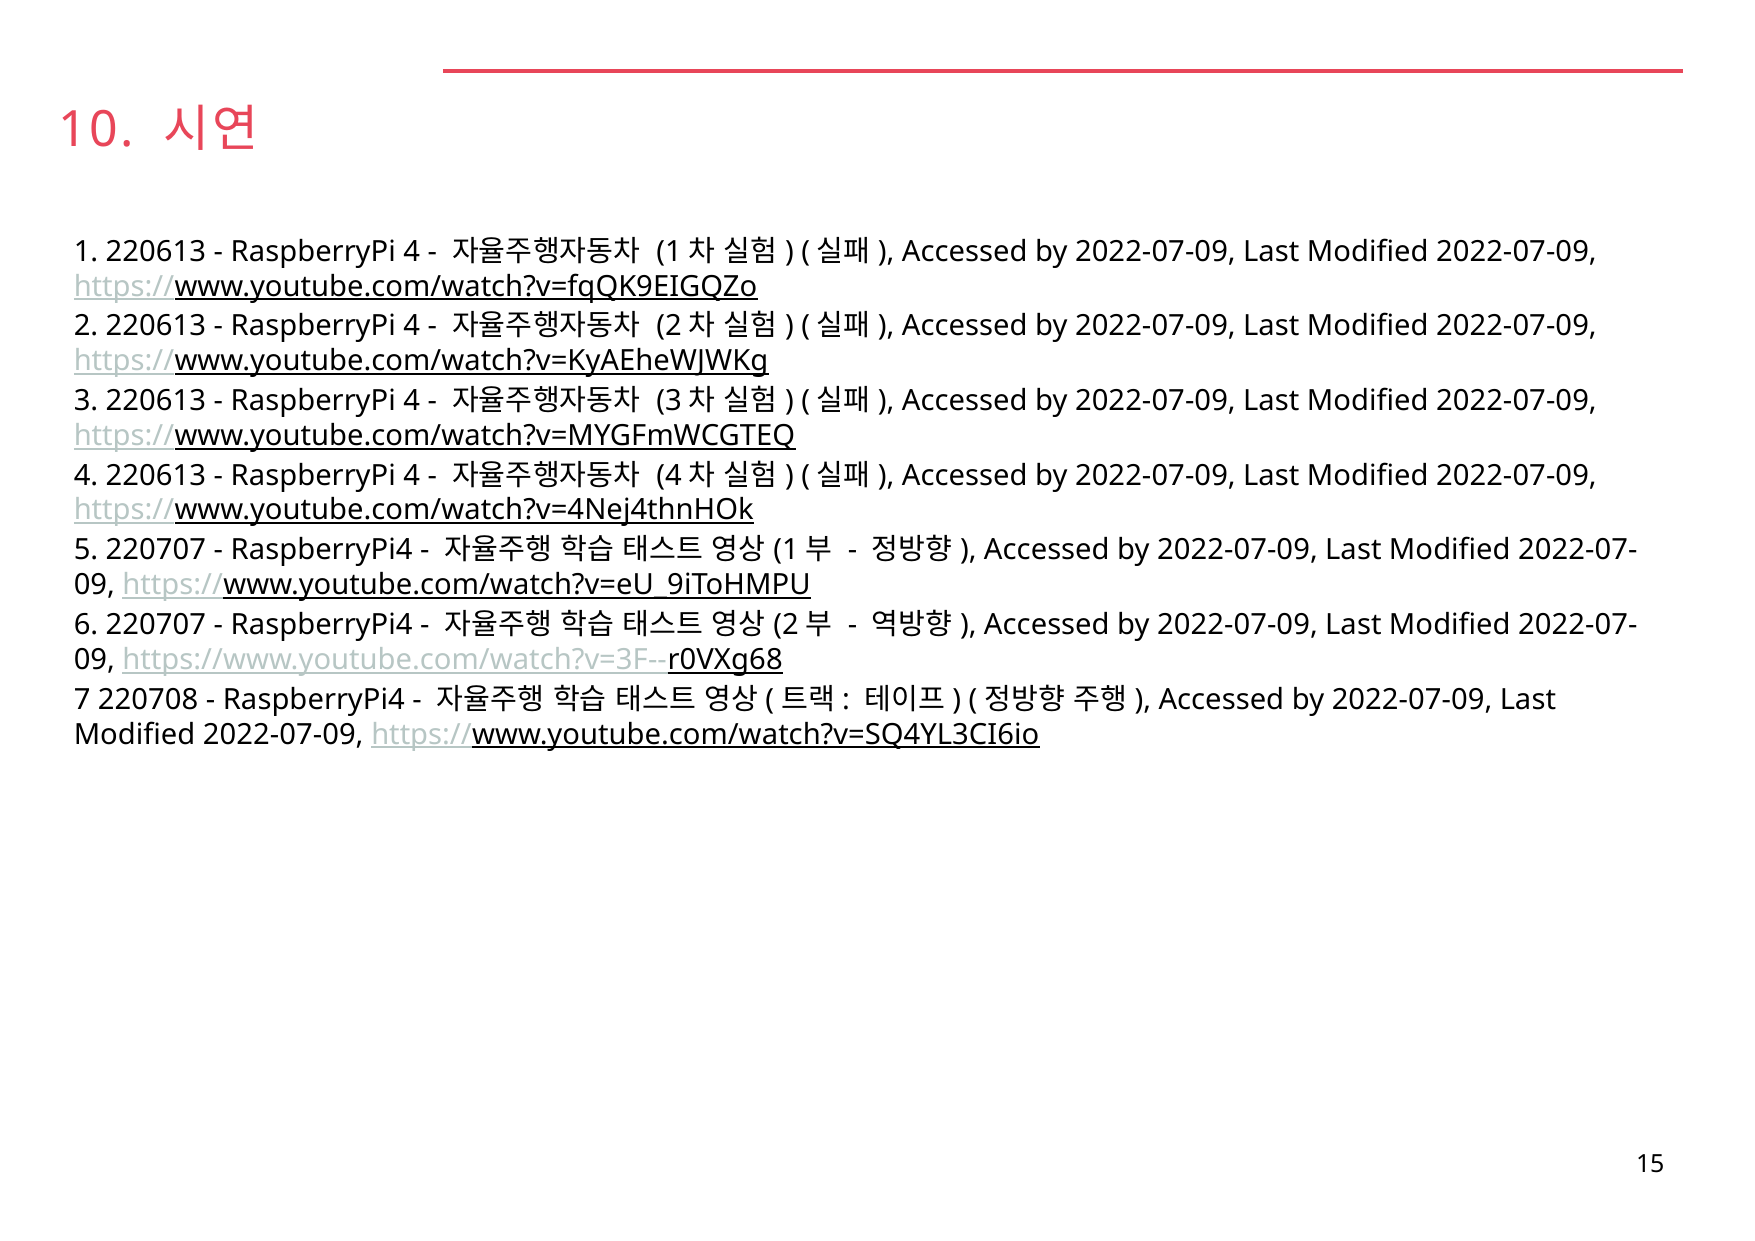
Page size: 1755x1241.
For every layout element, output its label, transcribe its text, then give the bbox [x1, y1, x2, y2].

text_box 1. 220613 - RaspberryPi 4 - 자율주행자동차 (1차 실험) (실패), Accessed by 2022-07-09, Last Modified 2022-07-09, https://www.youtube.com/watch?v=fqQK9EIGQZo 2. 220613 - RaspberryPi 4 - 자율주행자동차 (2차 실험) (실패), Accessed by 2022-07-09, Last Modified 2022-07-09, https://www.youtube.com/watch?v=KyAEheWJWKg 3. 220613 - RaspberryPi 4 - 자율주행자동차 (3차 실험) (실패), Accessed by 2022-07-09, Last Modified 2022-07-09, https://www.youtube.com/watch?v=MYGFmWCGTEQ 4. 220613 - RaspberryPi 4 - 자율주행자동차 (4차 실험) (실패), Accessed by 2022-07-09, Last Modified 2022-07-09, https://www.youtube.com/watch?v=4Nej4thnHOk 5. 220707 - RaspberryPi4 - 자율주행 학습 태스트 영상(1부 - 정방향), Accessed by 2022-07-09, Last Modified 2022-07-09, https://www.youtube.com/watch?v=eU_9iToHMPU 6. 220707 - RaspberryPi4 - 자율주행 학습 태스트 영상(2부 - 역방향), Accessed by 2022-07-09, Last Modified 2022-07-09, https://www.youtube.com/watch?v=3F--r0VXg68 7 220708 - RaspberryPi4 - 자율주행 학습 태스트 영상(트랙: 테이프) (정방향 주행), Accessed by 2022-07-09, Last Modified 2022-07-09, https://www.youtube.com/watch?v=SQ4YL3CI6io [59, 224, 1687, 763]
title 10. 시연 [59, 64, 1256, 224]
slide_number 15 [1621, 1139, 1718, 1200]
